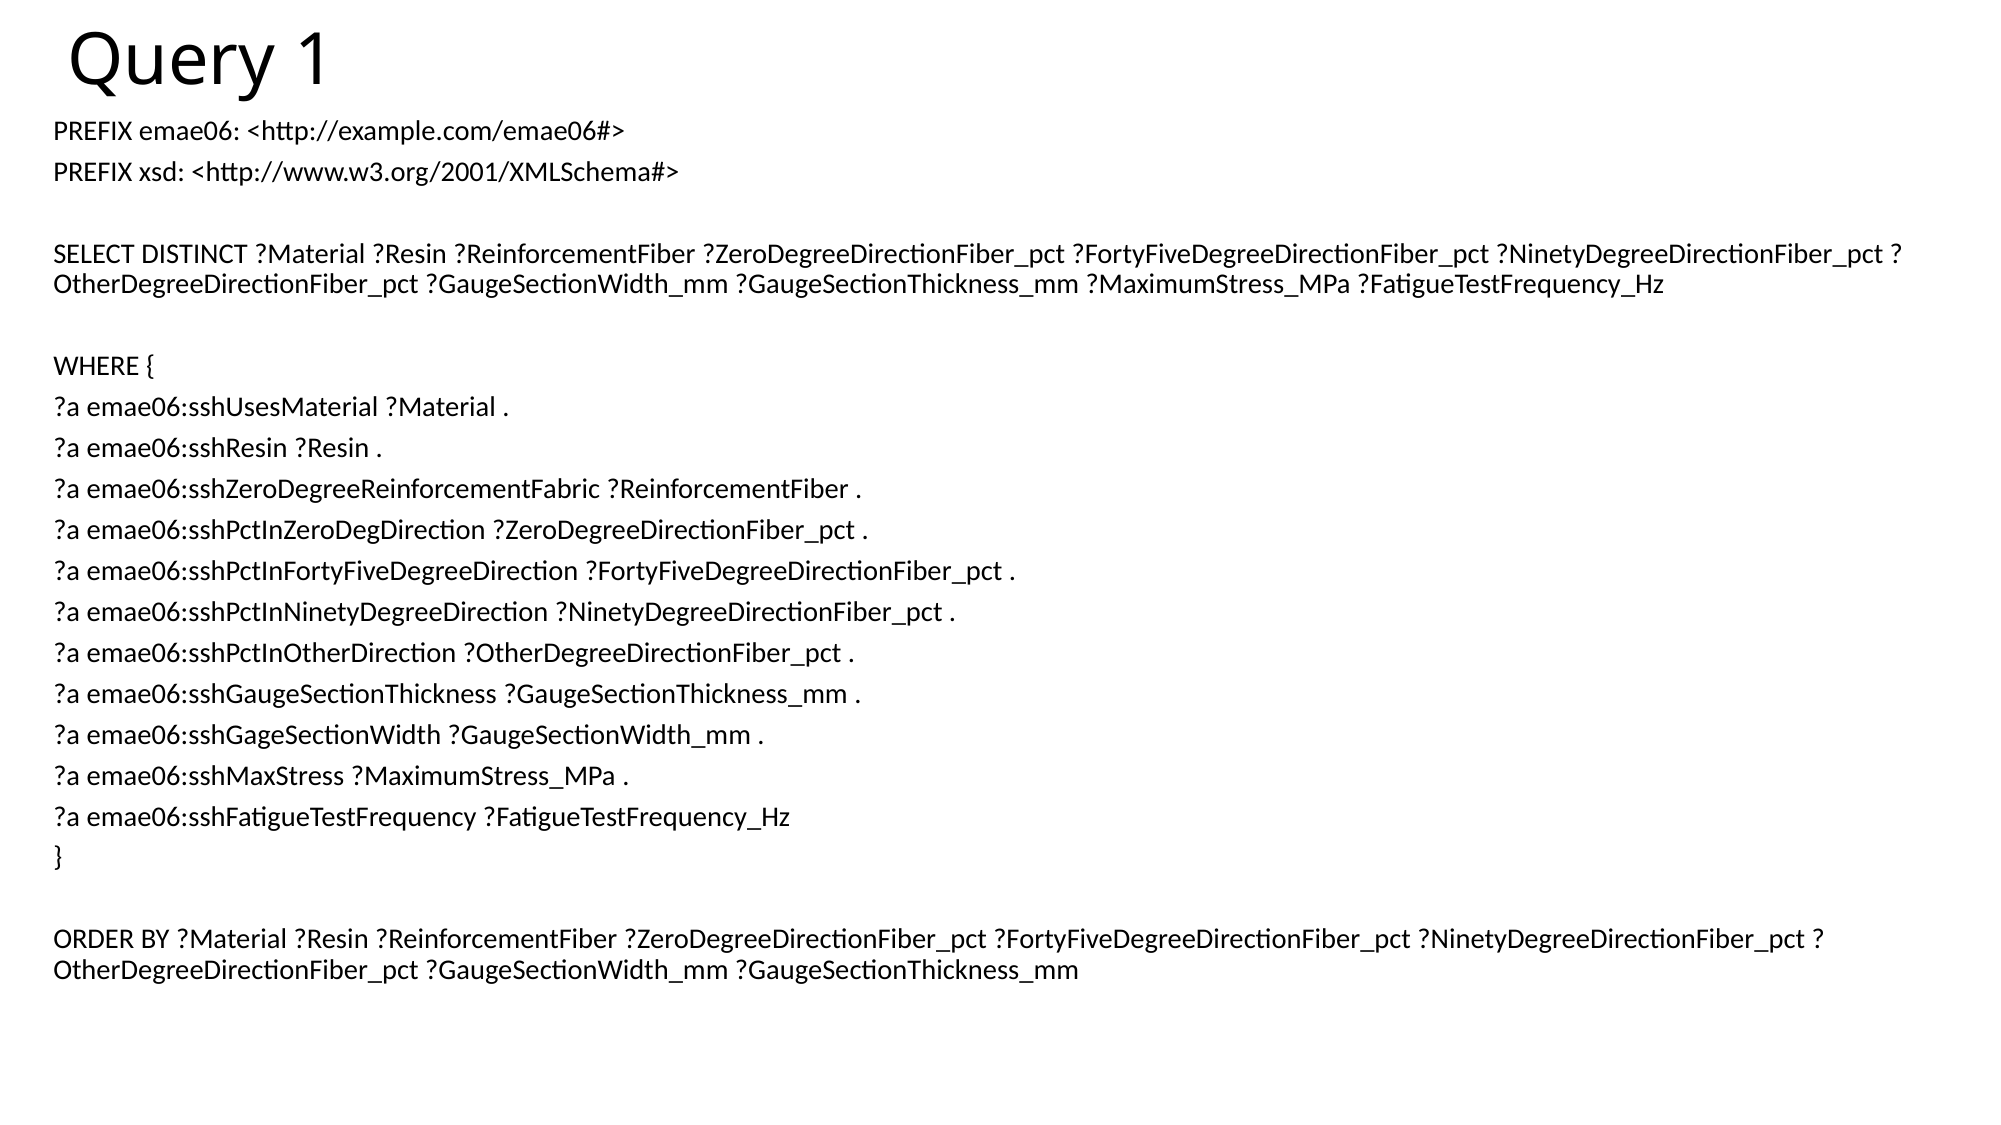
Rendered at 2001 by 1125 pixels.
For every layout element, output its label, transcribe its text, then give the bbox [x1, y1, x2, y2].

list PREFIX emae06: <http://example.com/emae06#> PREFIX xsd: <http://www.w3.org/2001/XMLSchema#> SELECT DISTINCT ?Material ?Resin ?ReinforcementFiber ?ZeroDegreeDirectionFiber_pct ?FortyFiveDegreeDirectionFiber_pct ?NinetyDegreeDirectionFiber_pct ?OtherDegreeDirectionFiber_pct ?GaugeSectionWidth_mm ?GaugeSectionThickness_mm ?MaximumStress_MPa ?FatigueTestFrequency_Hz WHERE { ?a emae06:sshUsesMaterial ?Material . ?a emae06:sshResin ?Resin . ?a emae06:sshZeroDegreeReinforcementFabric ?ReinforcementFiber . ?a emae06:sshPctInZeroDegDirection ?ZeroDegreeDirectionFiber_pct . ?a emae06:sshPctInFortyFiveDegreeDirection ?FortyFiveDegreeDirectionFiber_pct . ?a emae06:sshPctInNinetyDegreeDirection ?NinetyDegreeDirectionFiber_pct . ?a emae06:sshPctInOtherDirection ?OtherDegreeDirectionFiber_pct . ?a emae06:sshGaugeSectionThickness ?GaugeSectionThickness_mm . ?a emae06:sshGageSectionWidth ?GaugeSectionWidth_mm . ?a emae06:sshMaxStress ?MaximumStress_MPa . ?a emae06:sshFatigueTestFrequency ?FatigueTestFrequency_Hz } ORDER BY ?Material ?Resin ?ReinforcementFiber ?ZeroDegreeDirectionFiber_pct ?FortyFiveDegreeDirectionFiber_pct ?NinetyDegreeDirectionFiber_pct ?OtherDegreeDirectionFiber_pct ?GaugeSectionWidth_mm ?GaugeSectionThickness_mm [38, 108, 1957, 1014]
title Query 1 [52, 14, 1778, 109]
